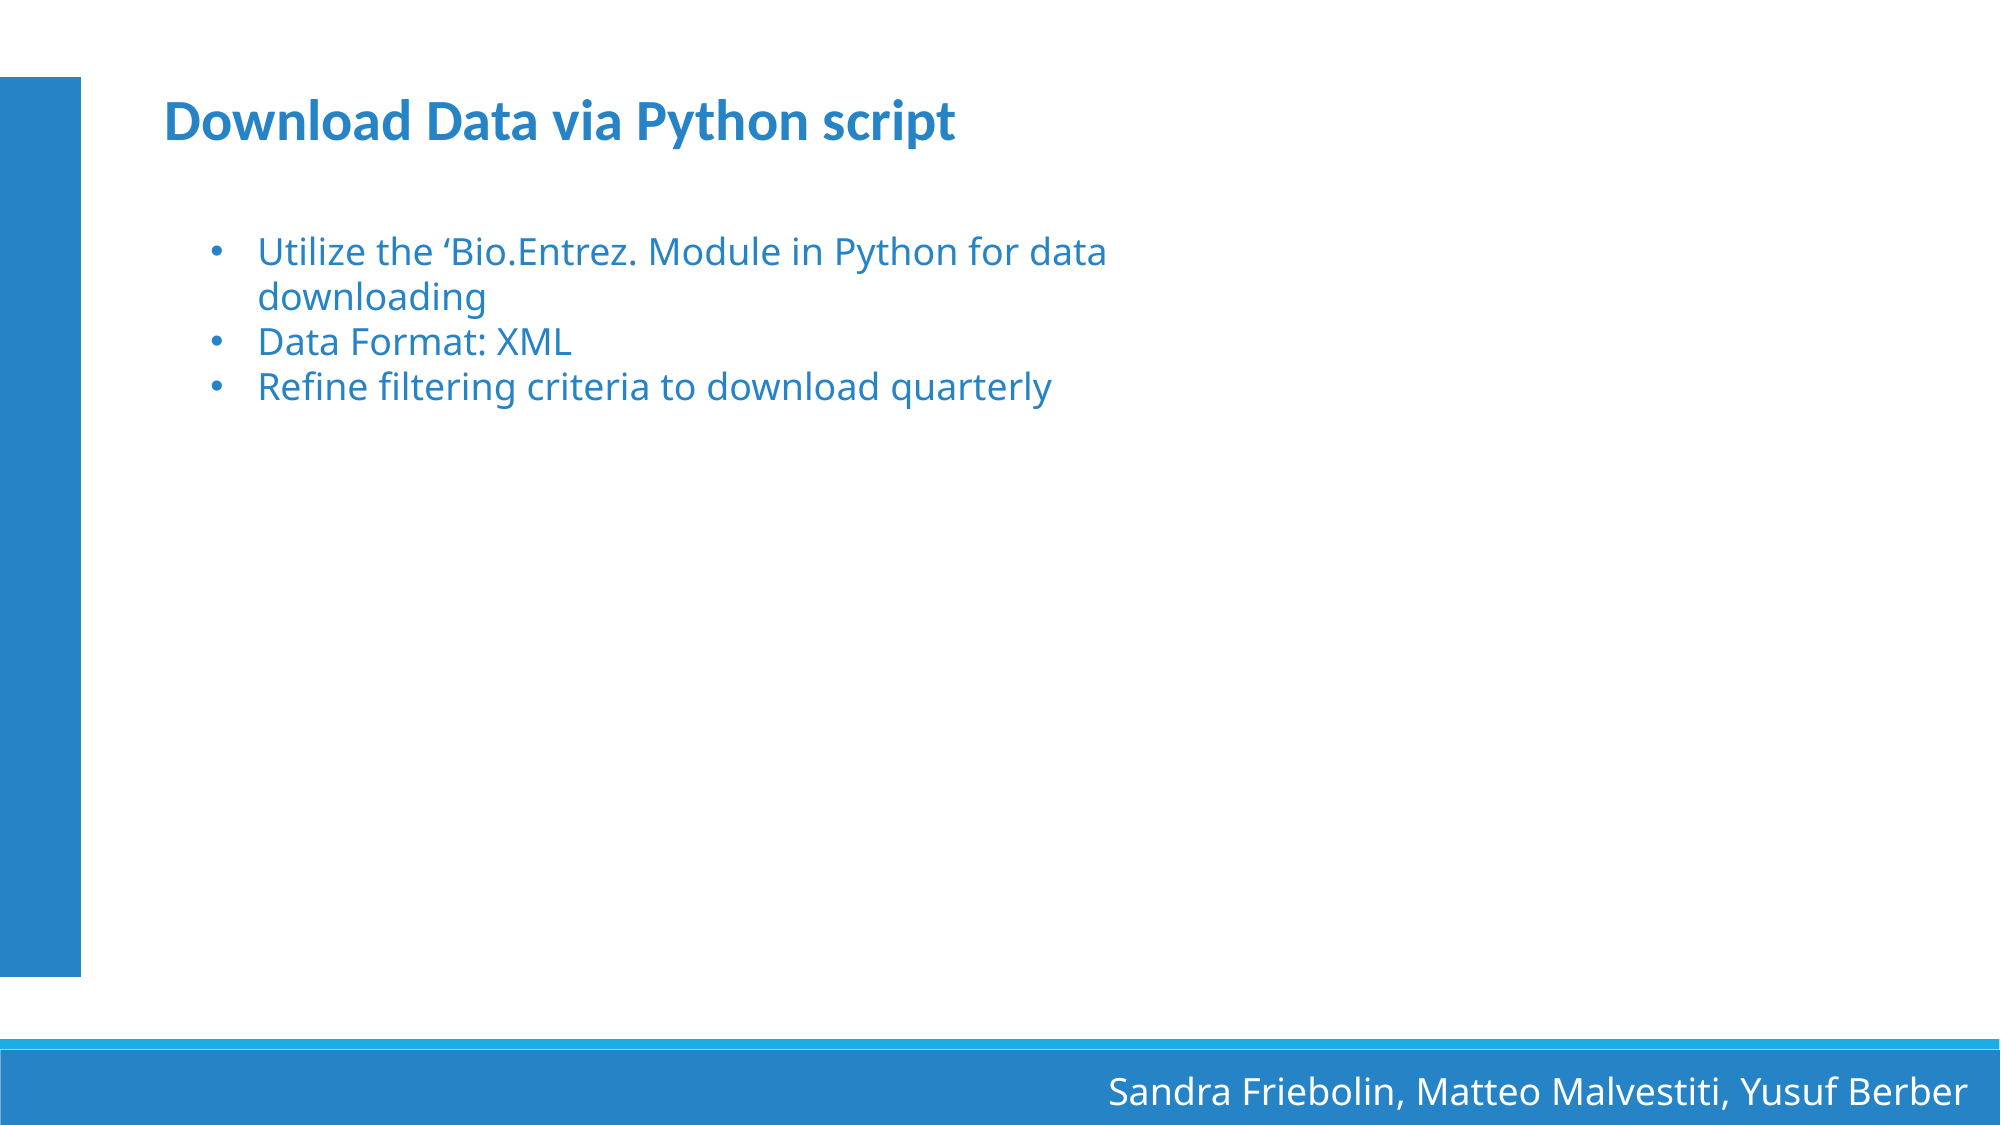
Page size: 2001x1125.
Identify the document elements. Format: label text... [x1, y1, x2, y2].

text_box Sandra Friebolin, Matteo Malvestiti, Yusuf Berber [1054, 1060, 1984, 1121]
text_box Utilize the ‘Bio.Entrez. Module in Python for data downloading Data Format: XML Refine filtering criteria to download quarterly [195, 220, 1225, 416]
text_box Download Data via Python script [149, 74, 1035, 160]
text_box [0, 72, 85, 981]
